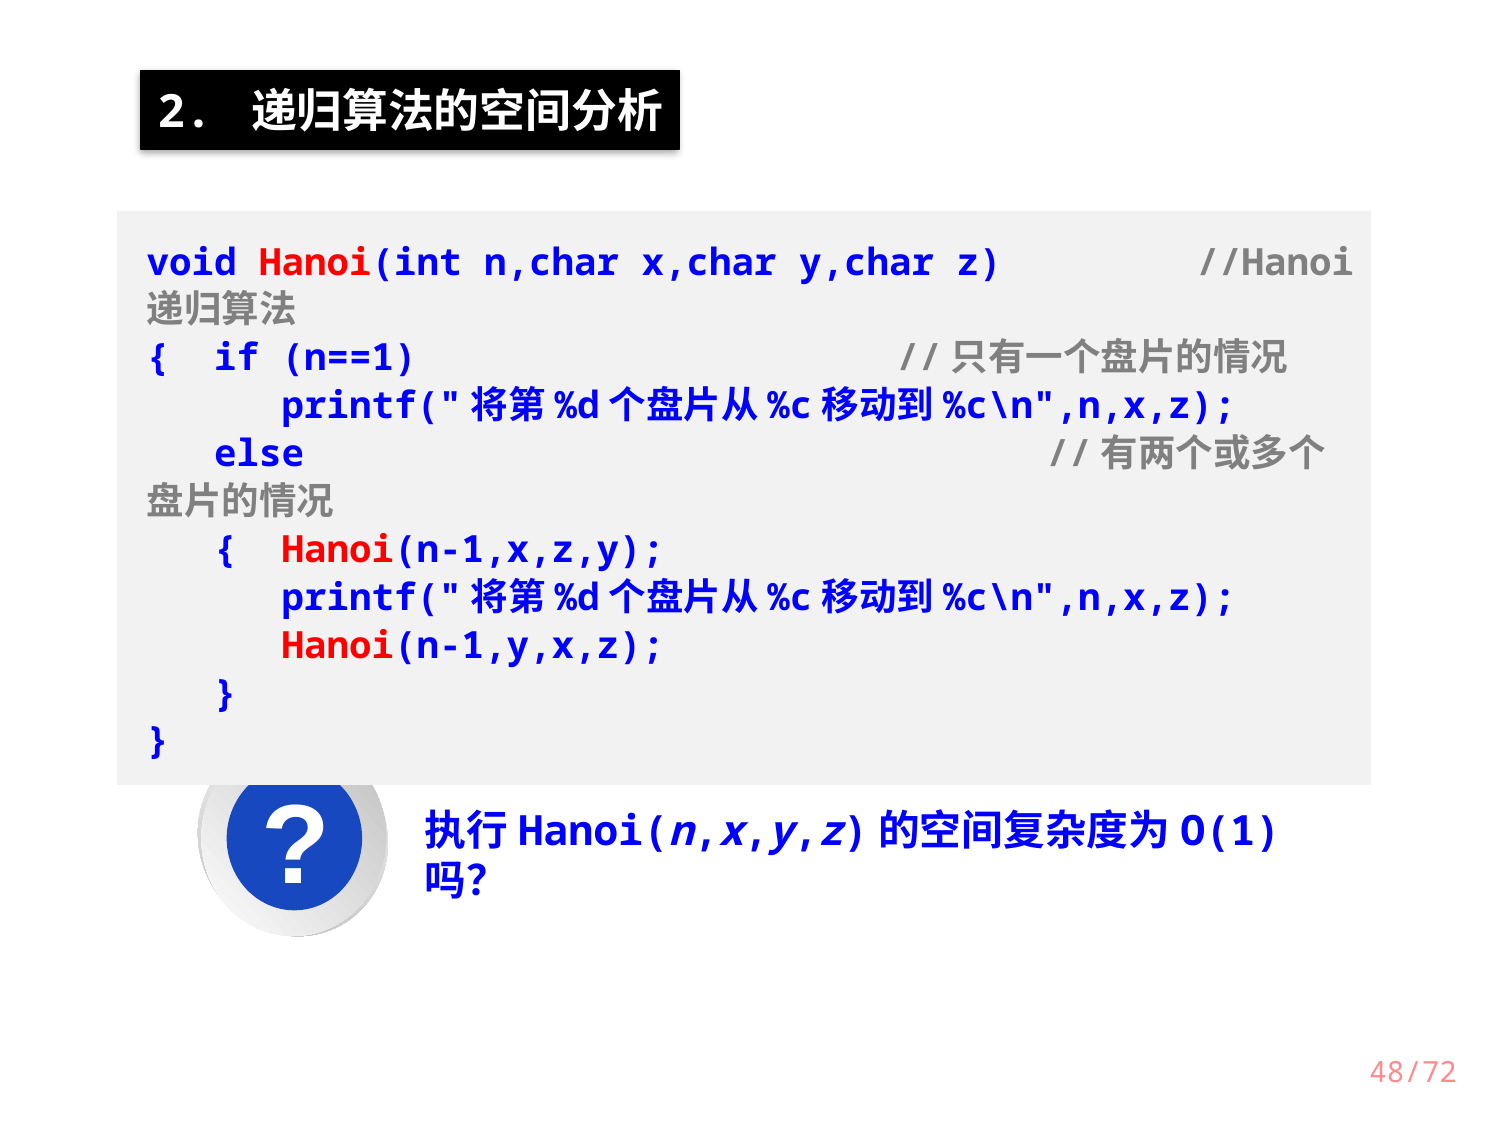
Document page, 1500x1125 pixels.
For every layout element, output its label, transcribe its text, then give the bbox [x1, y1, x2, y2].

text_box 2. 递归算法的空间分析 [140, 70, 680, 150]
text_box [198, 738, 387, 938]
text_box void Hanoi(int n,char x,char y,char z) //Hanoi递归算法 { if (n==1) //只有一个盘片的情况 printf("将第%d个盘片从%c移动到%c\n",n,x,z); else //有两个或多个盘片的情况 { Hanoi(n-1,x,z,y); printf("将第%d个盘片从%c移动到%c\n",n,x,z); Hanoi(n-1,y,x,z); } } [115, 209, 1373, 787]
slide_number /72 [1324, 1042, 1472, 1103]
text_box 执行Hanoi(n,x,y,z)的空间复杂度为O(1)吗？ [410, 796, 1313, 912]
